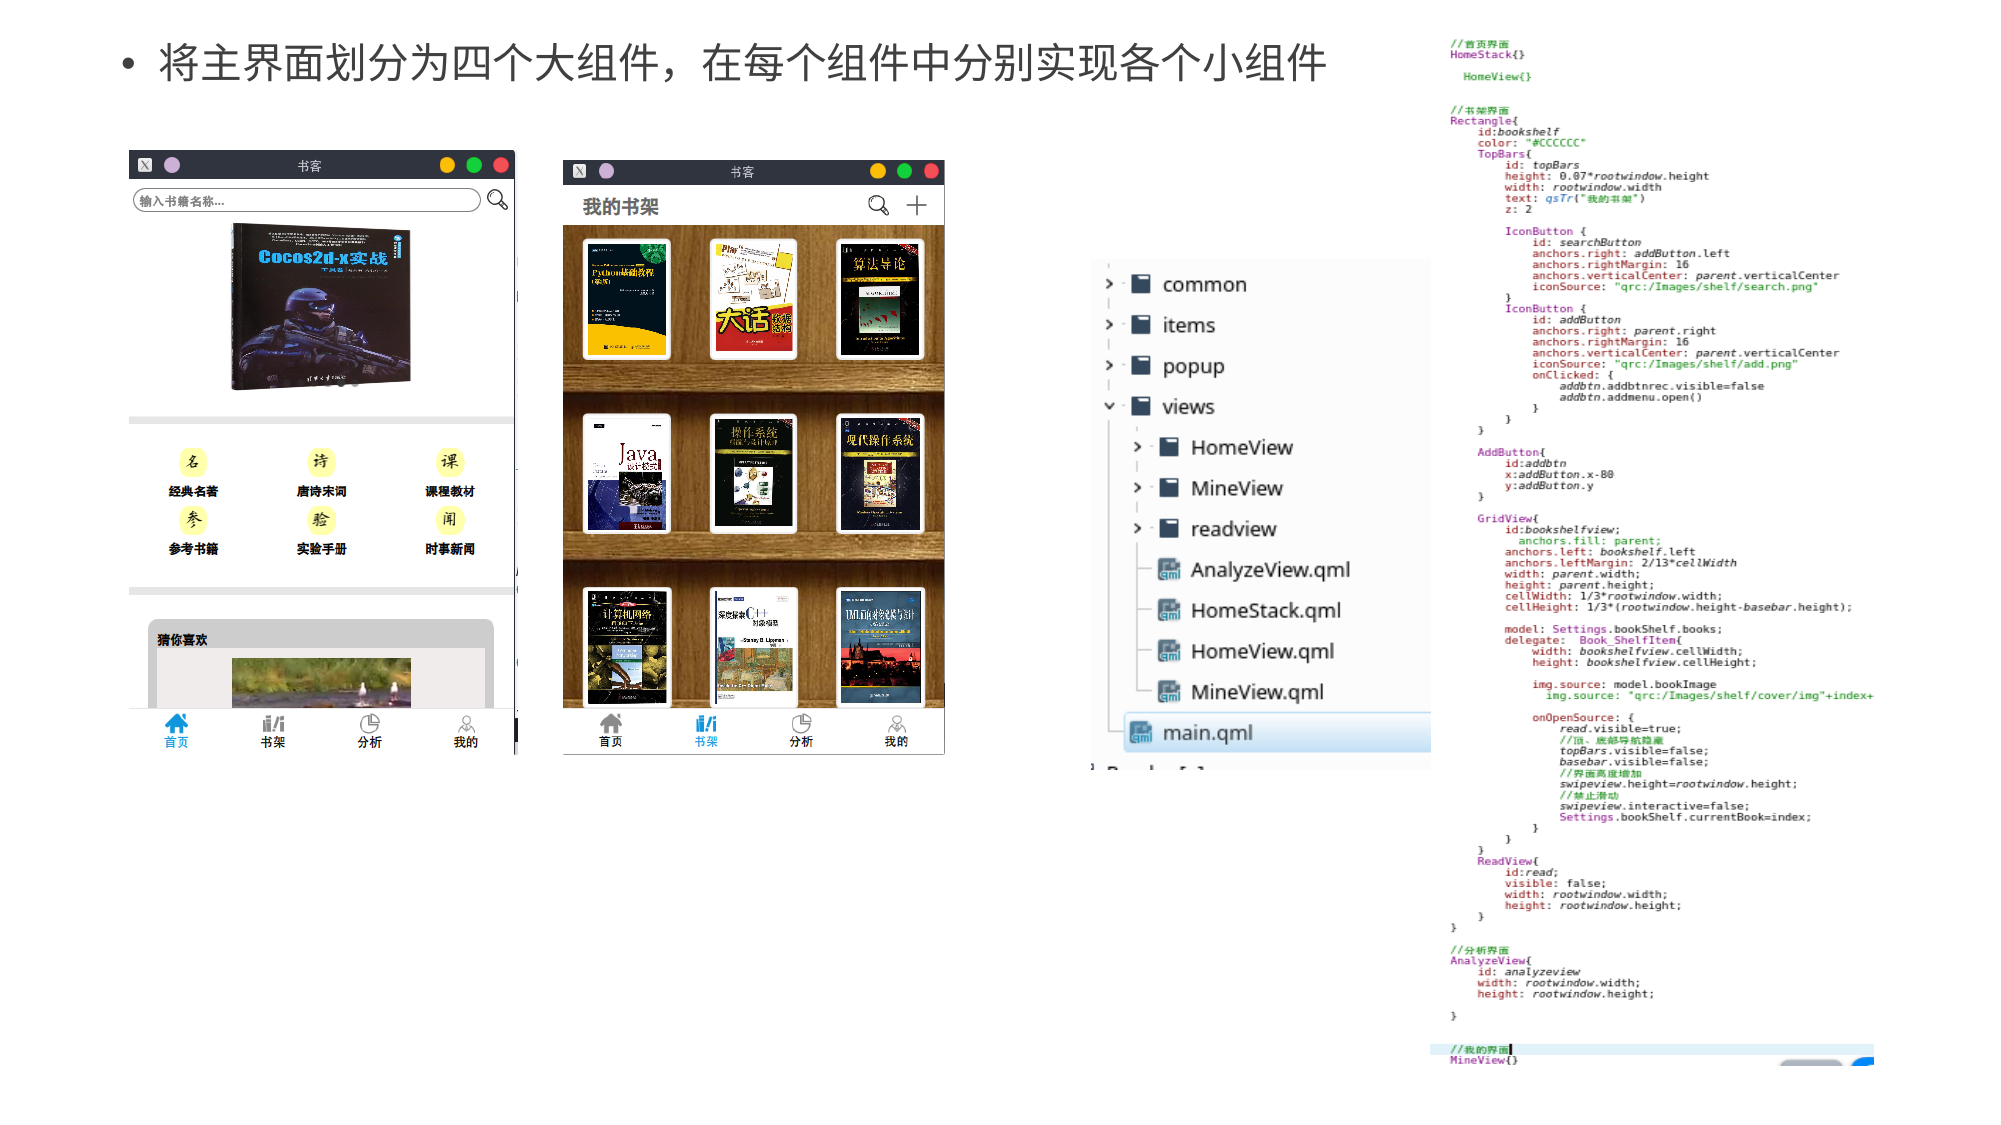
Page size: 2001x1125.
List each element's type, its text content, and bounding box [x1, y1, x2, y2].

list 将主界面划分为四个大组件，在每个组件中分别实现各个小组件 [106, 35, 1430, 1014]
picture [563, 160, 945, 755]
picture [129, 150, 518, 755]
picture [1091, 35, 1874, 1066]
